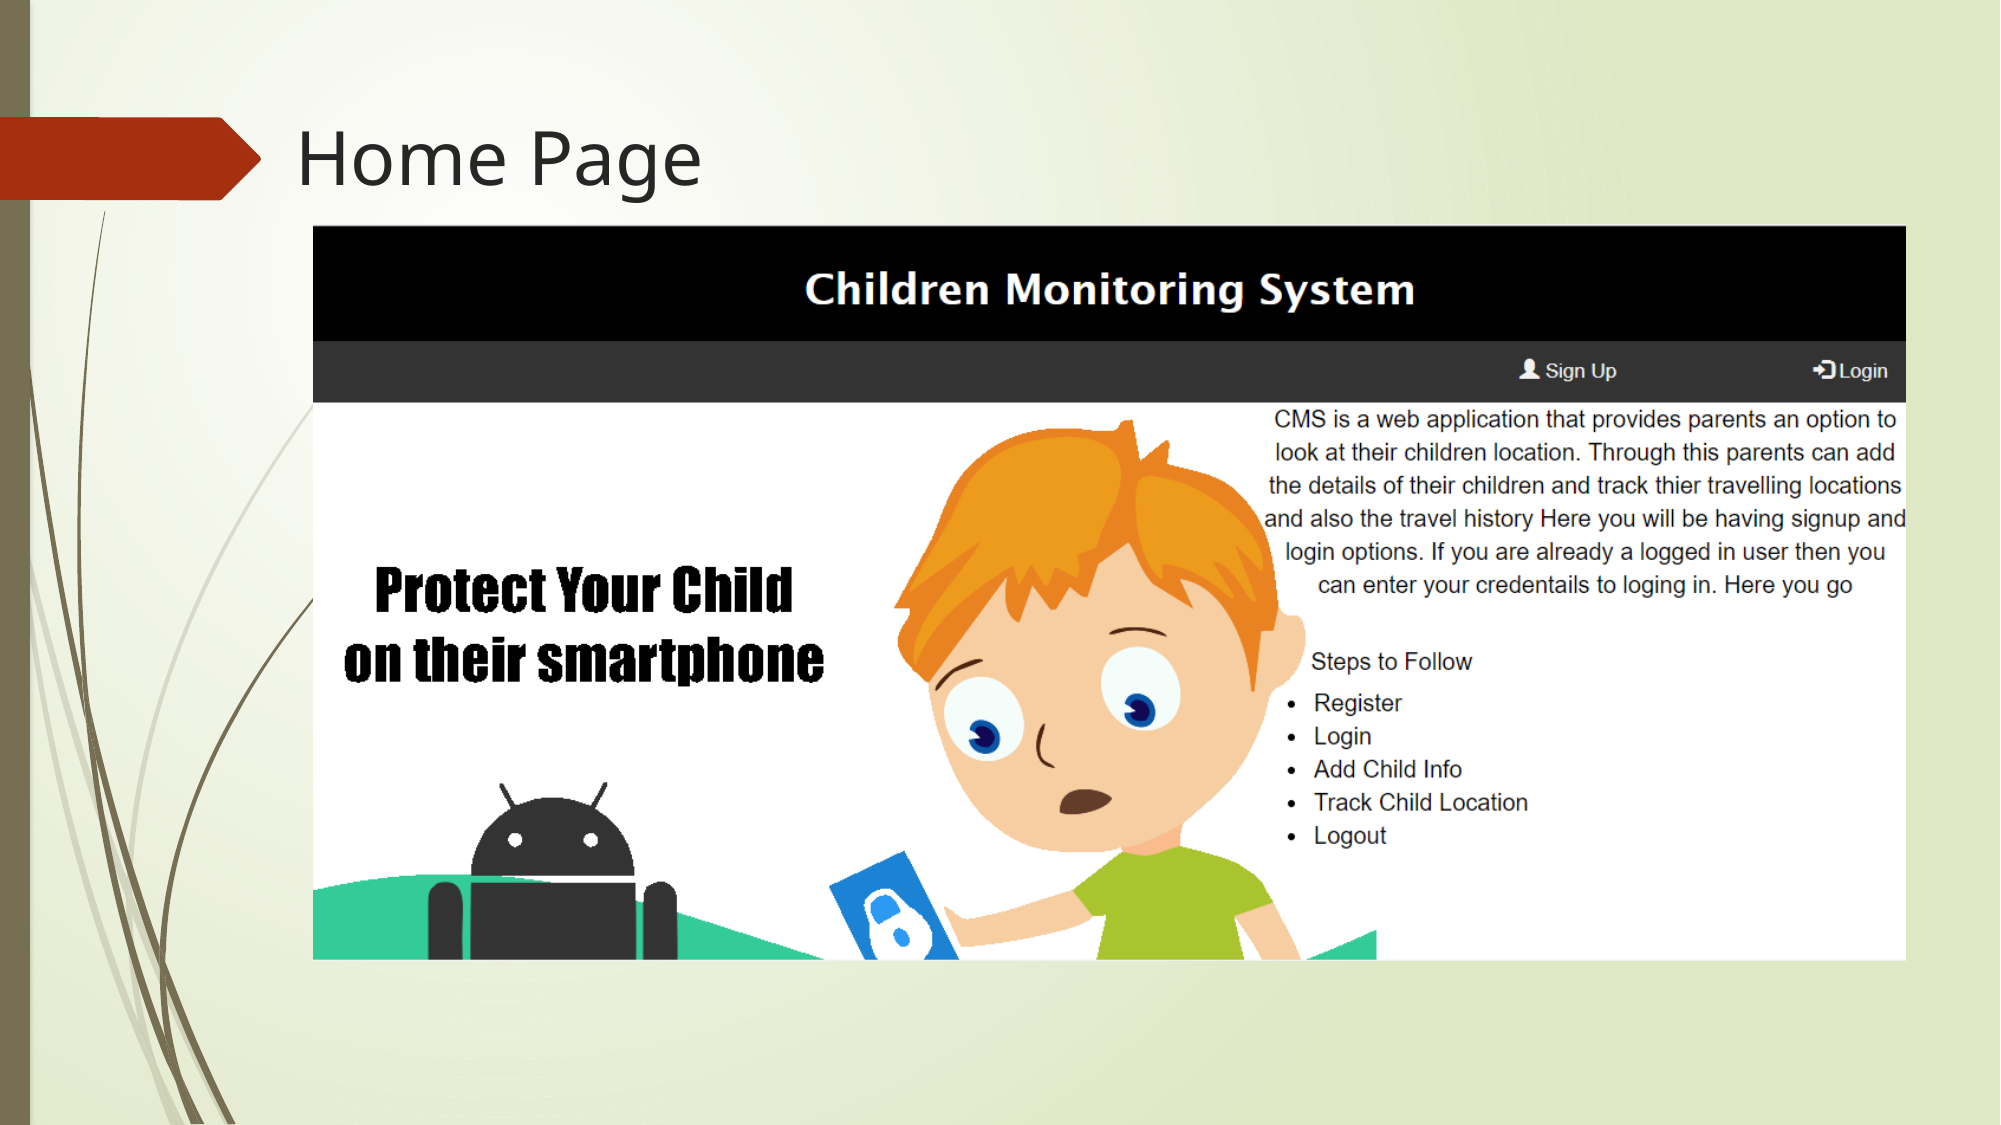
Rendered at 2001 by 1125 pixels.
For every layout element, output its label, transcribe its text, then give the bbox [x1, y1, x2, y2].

title Home Page [280, 102, 1888, 248]
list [312, 224, 1906, 962]
